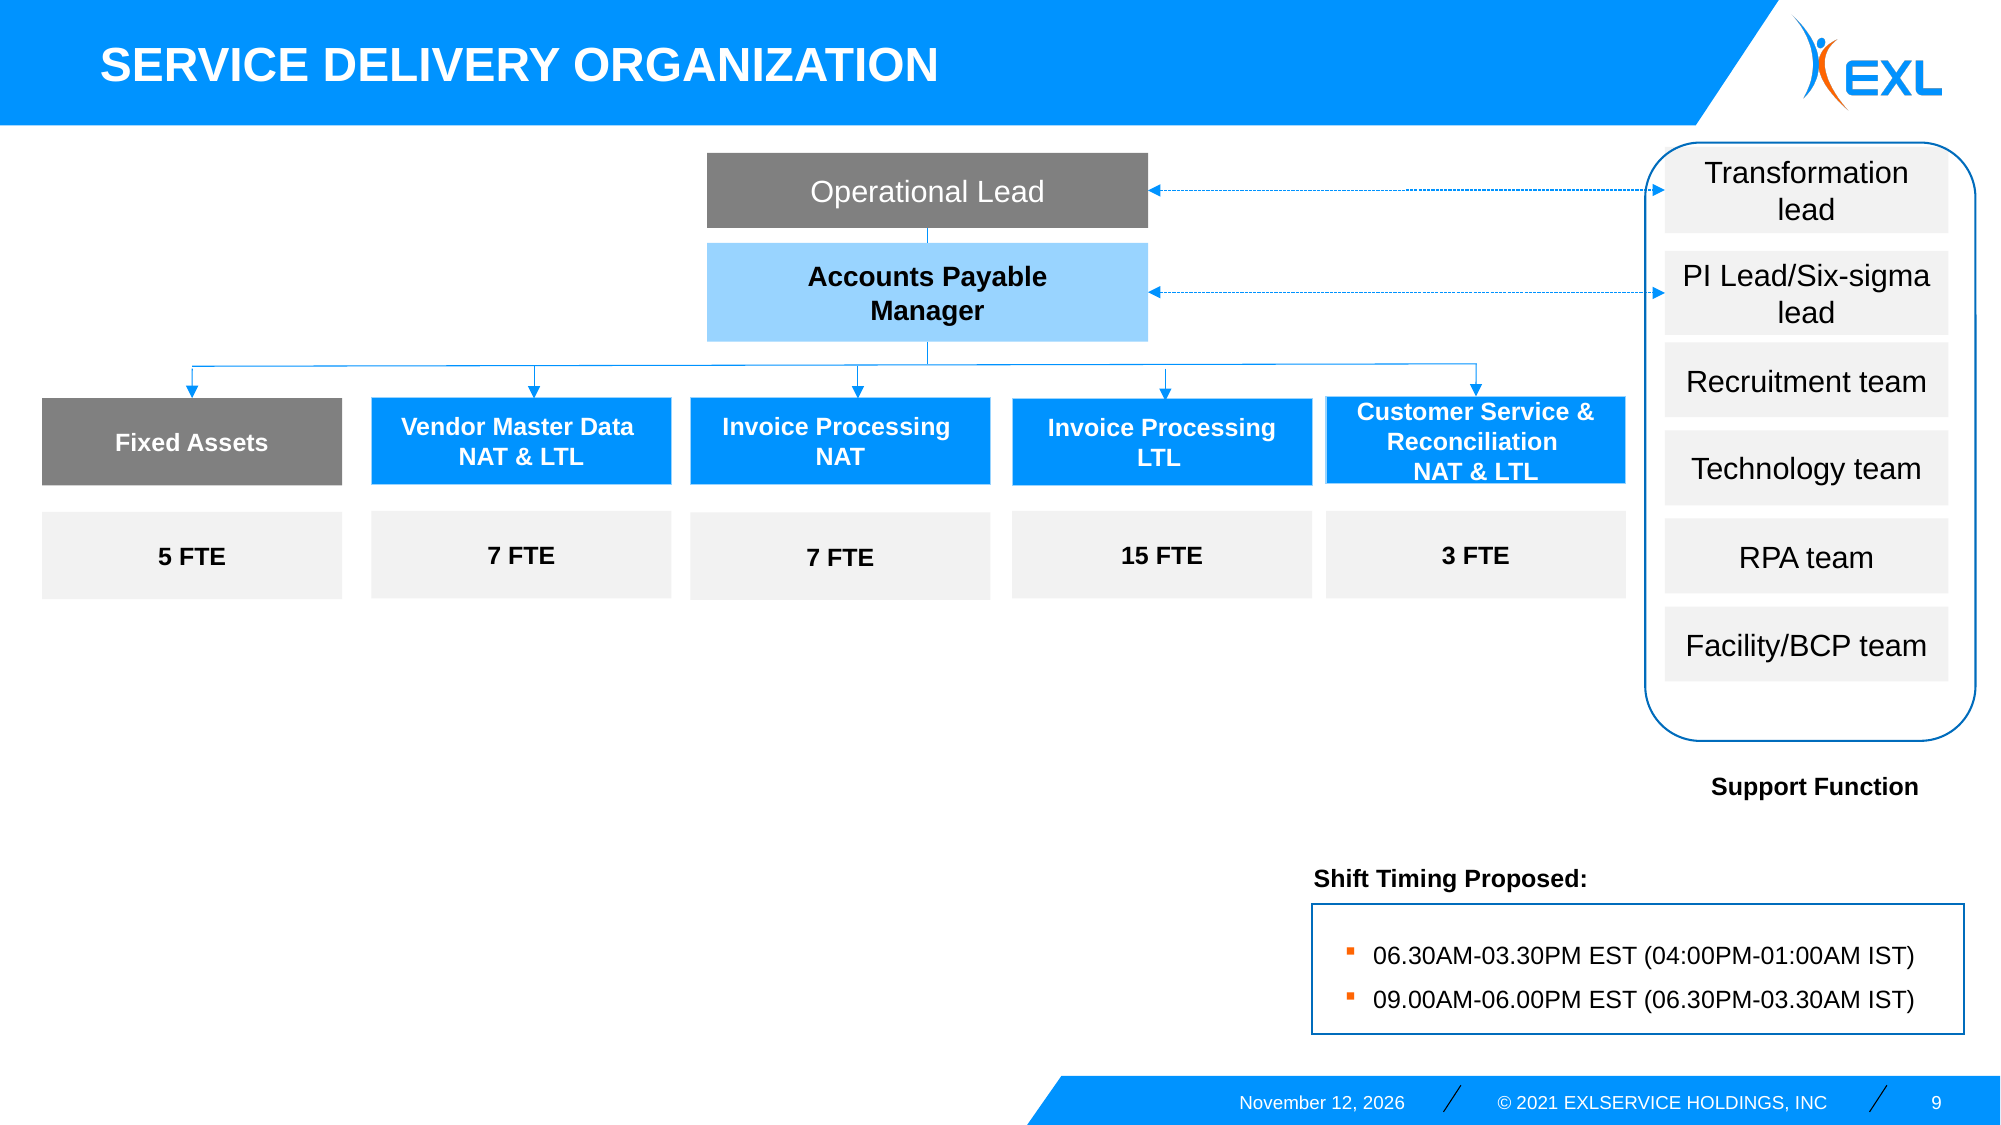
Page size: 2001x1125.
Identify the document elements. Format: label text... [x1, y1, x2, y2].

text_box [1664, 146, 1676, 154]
text_box 15 FTE [1012, 510, 1313, 599]
text_box 7 FTE [371, 510, 672, 599]
text_box 5 FTE [42, 511, 343, 600]
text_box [192, 363, 1477, 367]
text_box [1644, 141, 1977, 742]
text_box 06.30AM-03.30PM EST (04:00PM-01:00AM IST) 09.00AM-06.00PM EST (06.30PM-03.30AM IST) [1311, 903, 1965, 1035]
list Service Delivery Organization [99, 14, 1679, 111]
text_box Customer Service & Reconciliation NAT & LTL [1325, 396, 1626, 484]
text_box Invoice Processing NAT [690, 397, 991, 485]
text_box Invoice Processing LTL [1012, 398, 1313, 486]
picture [1791, 14, 1942, 111]
text_box Operational Lead [707, 152, 1149, 228]
text_box Shift Timing Proposed: [1313, 862, 1589, 893]
text_box Fixed Assets [42, 397, 343, 486]
text_box 3 FTE [1325, 510, 1626, 599]
text_box Support Function [1697, 770, 1934, 801]
text_box 7 FTE [690, 512, 991, 600]
text_box Accounts Payable Manager [707, 242, 1149, 342]
text_box Vendor Master Data NAT & LTL [371, 397, 672, 485]
